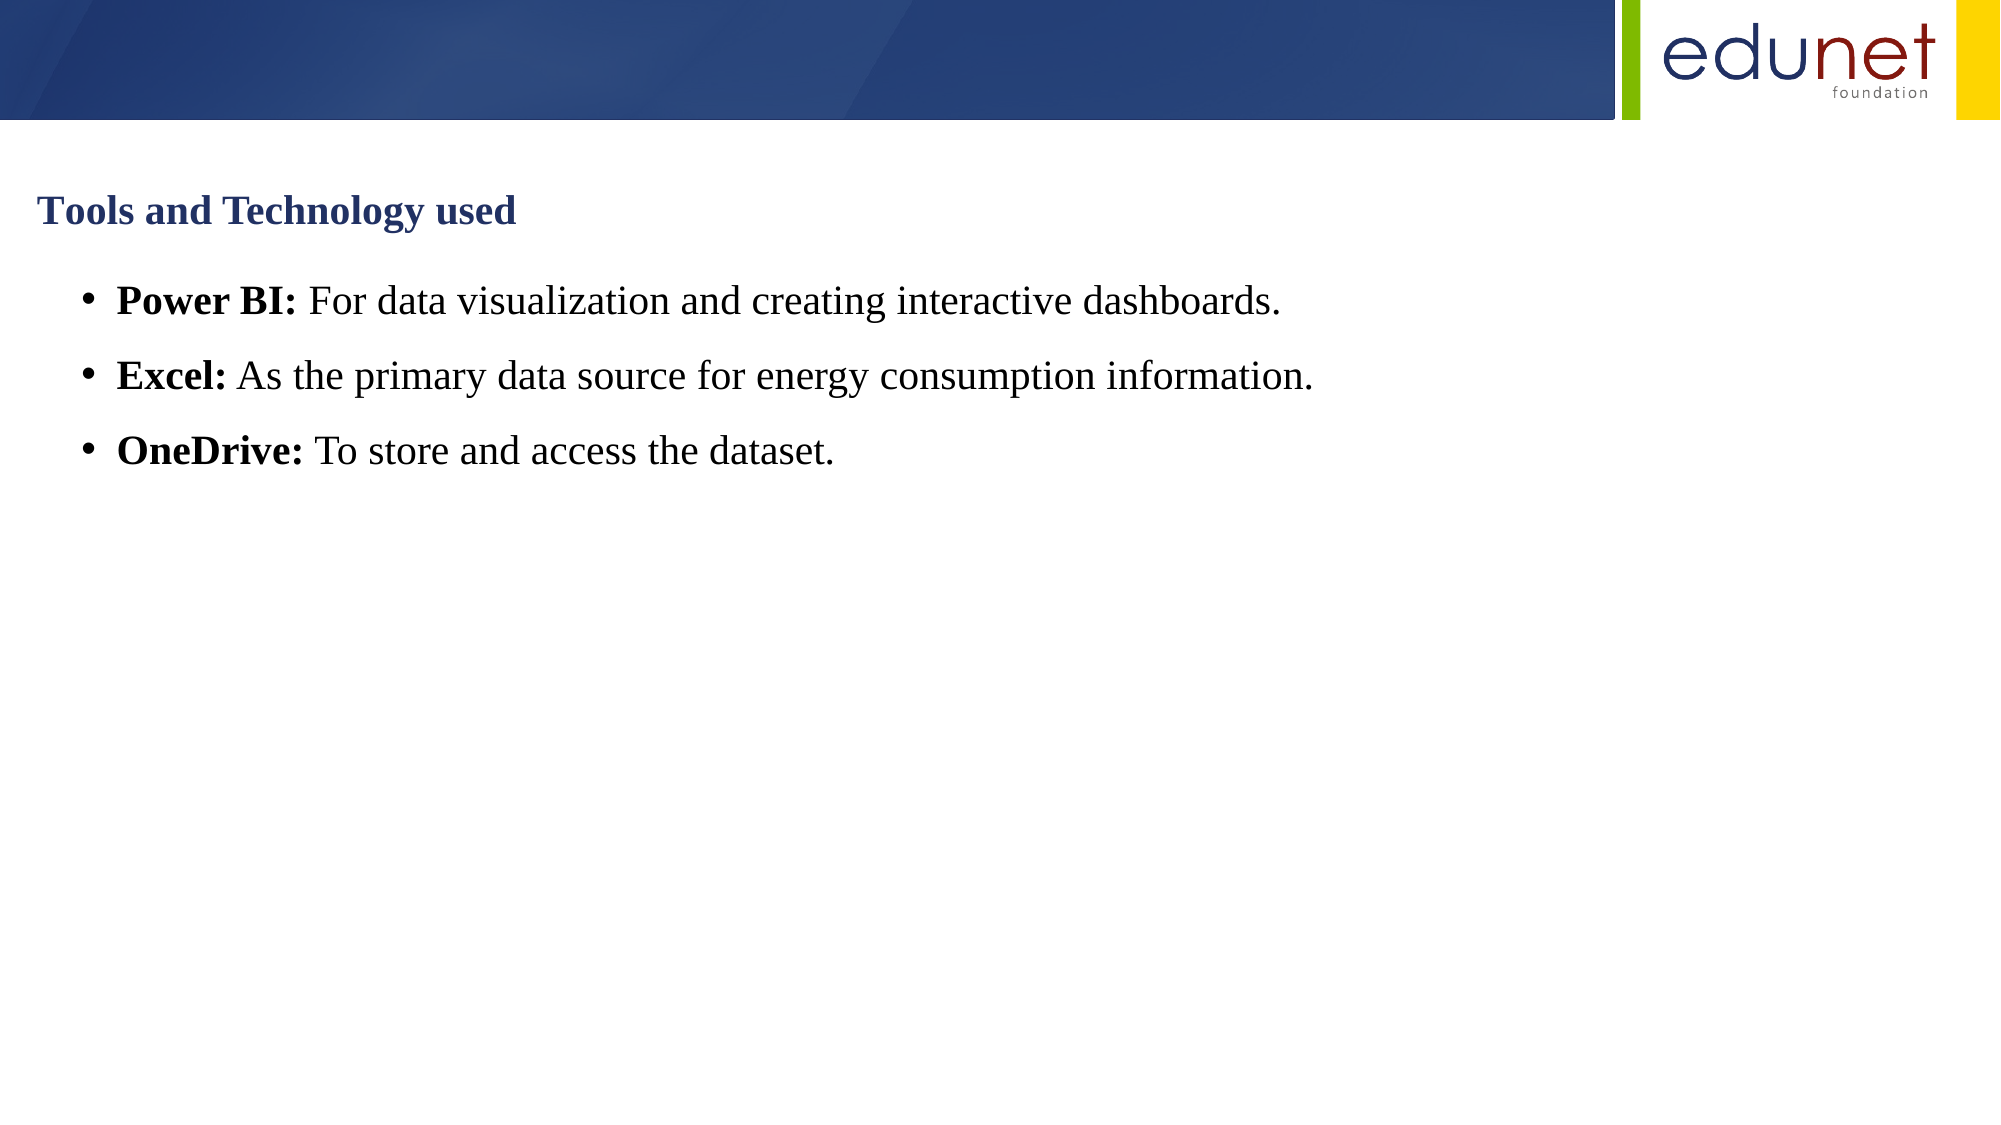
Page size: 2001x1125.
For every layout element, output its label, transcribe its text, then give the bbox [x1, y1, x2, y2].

picture [1652, 12, 1948, 108]
text_box Power BI: For data visualization and creating interactive dashboards. Excel: As the primary data source for energy consumption information. OneDrive: To store and access the dataset. [66, 240, 1500, 481]
text_box Tools and Technology used [22, 175, 1024, 240]
